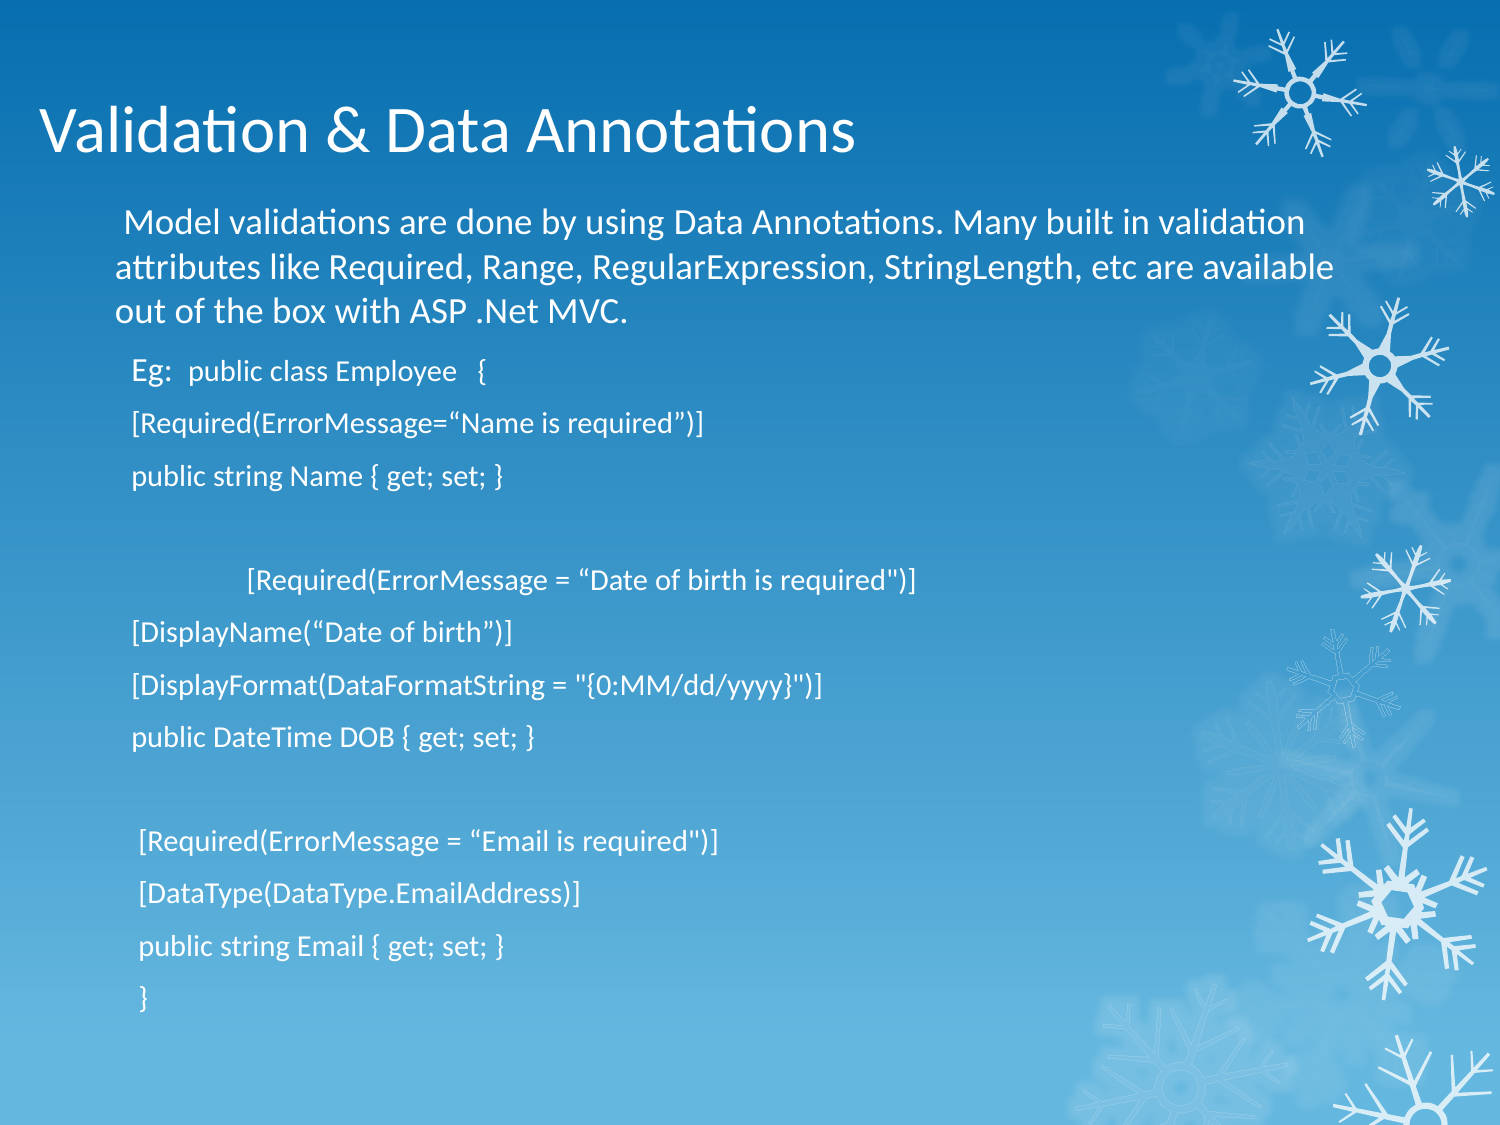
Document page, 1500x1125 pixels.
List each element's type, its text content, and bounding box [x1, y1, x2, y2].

list Model validations are done by using Data Annotations. Many built in validation attributes like Required, Range, RegularExpression, StringLength, etc are available out of the box with ASP .Net MVC. Eg: public class Employee { [Required(ErrorMessage=“Name is required”)] public string Name { get; set; } [Required(ErrorMessage = “Date of birth is required")] [DisplayName(“Date of birth”)] [DisplayFormat(DataFormatString = "{0:MM/dd/yyyy}")] public DateTime DOB { get; set; } [Required(ErrorMessage = “Email is required")] [DataType(DataType.EmailAddress)] public string Email { get; set; } } [99, 187, 1388, 1025]
title Validation & Data Annotations [24, 50, 1194, 202]
